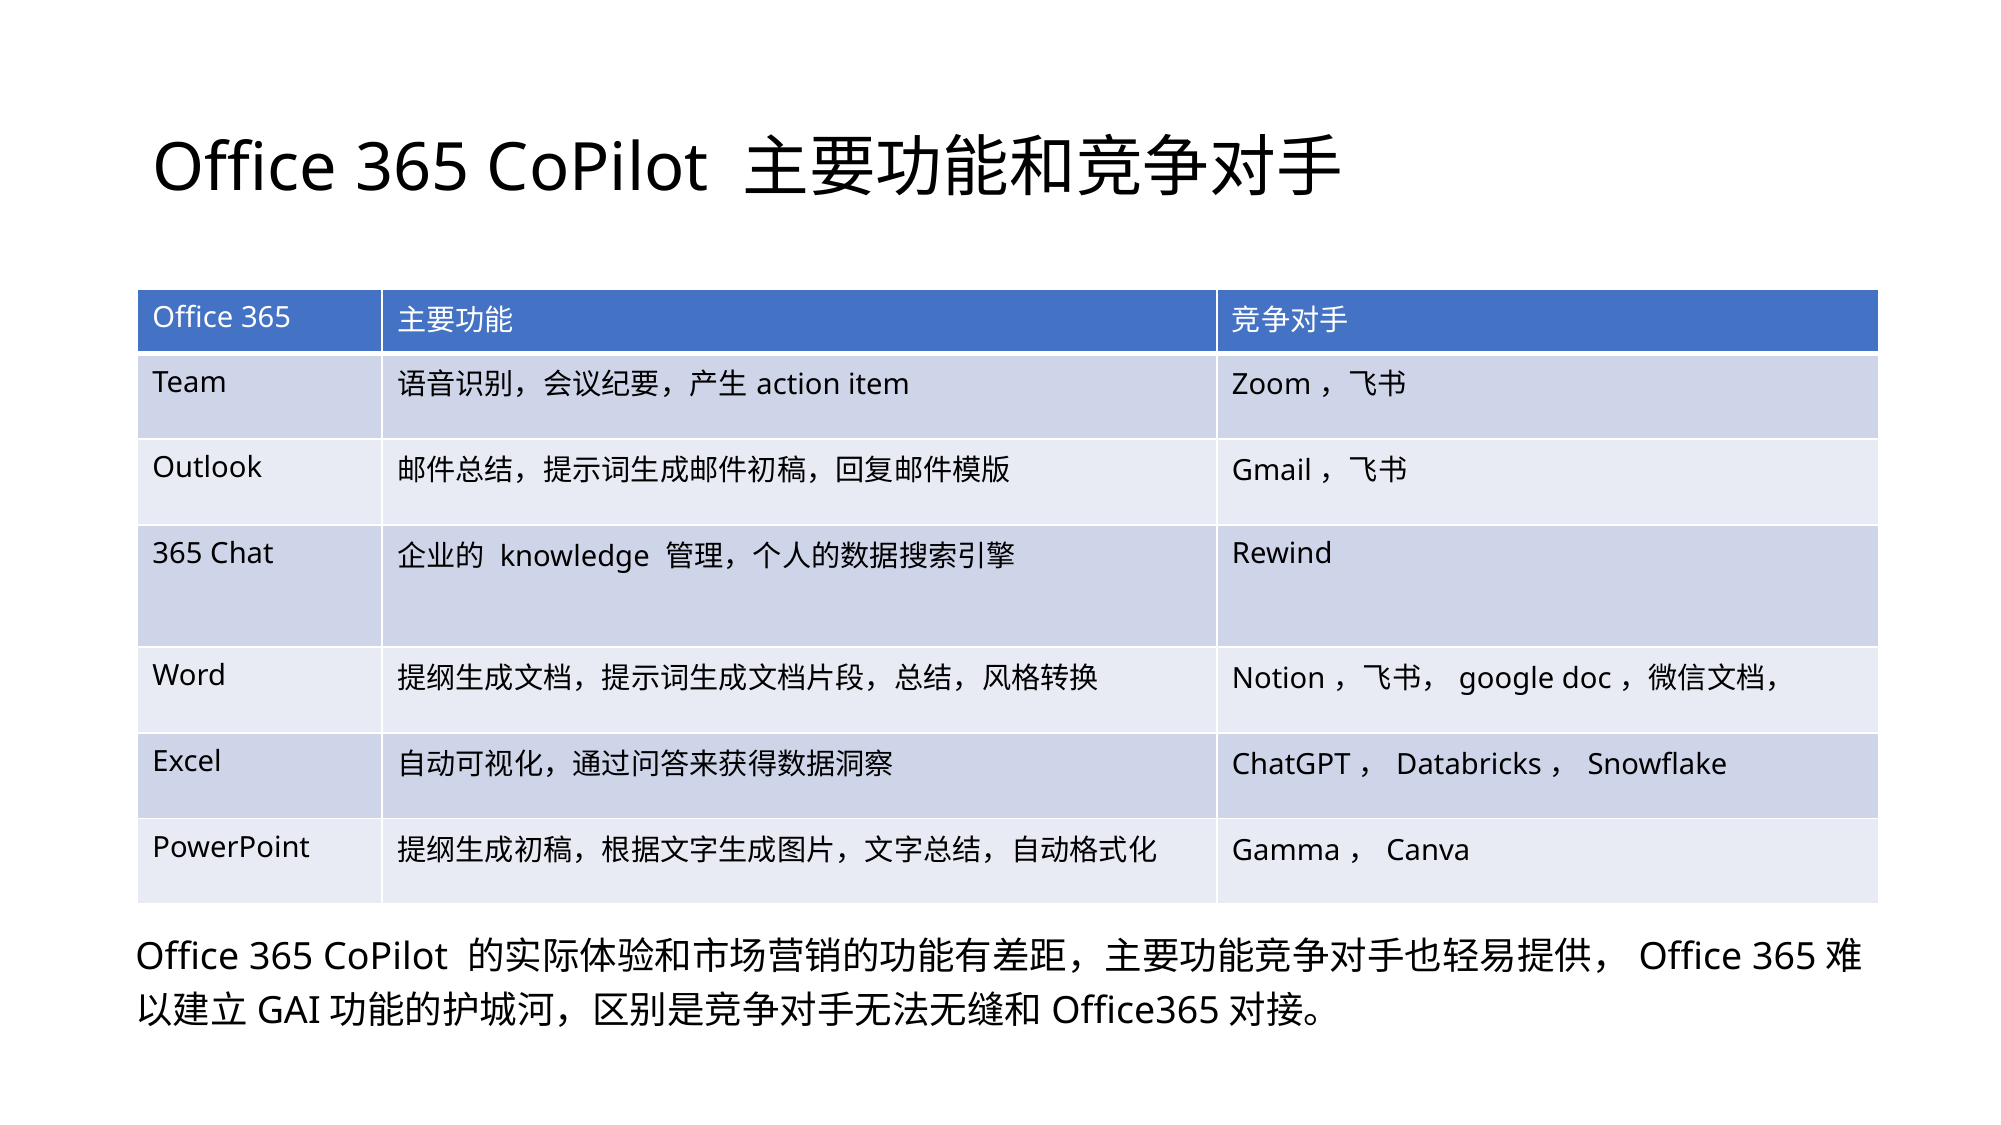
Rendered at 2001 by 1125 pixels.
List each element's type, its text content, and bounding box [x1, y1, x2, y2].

table_cell Team [138, 356, 381, 438]
table_cell 提纲生成文档，提示词生成文档片段，总结，风格转换 [383, 648, 1216, 732]
table_cell Outlook [138, 440, 381, 524]
table_cell 企业的 knowledge 管理，个人的数据搜索引擎 [383, 526, 1216, 646]
table_header Office 365 [138, 290, 381, 351]
table_cell Rewind [1218, 526, 1878, 646]
title Office 365 CoPilot 主要功能和竞争对手 [137, 59, 1863, 278]
table_cell 自动可视化，通过问答来获得数据洞察 [383, 734, 1216, 818]
table_cell 提纲生成初稿，根据文字生成图片，文字总结，自动格式化 [383, 819, 1216, 903]
table_cell ChatGPT，Databricks，Snowflake [1218, 734, 1878, 818]
table_header 主要功能 [383, 290, 1216, 351]
table_cell 365 Chat [138, 526, 381, 646]
text_box Office 365 CoPilot 的实际体验和市场营销的功能有差距，主要功能竞争对手也轻易提供，Office 365难以建立GAI功能的护城河，区别是竞争对手无法无缝和Office365对接。 [120, 915, 1880, 1039]
table_cell Gmail，飞书 [1218, 440, 1878, 524]
table_header 竞争对手 [1218, 290, 1878, 351]
table_cell PowerPoint [138, 819, 381, 903]
table_cell Excel [138, 734, 381, 818]
table_cell 邮件总结，提示词生成邮件初稿，回复邮件模版 [383, 440, 1216, 524]
table_cell Notion，飞书，google doc，微信文档， [1218, 648, 1878, 732]
table_cell 语音识别，会议纪要，产生action item [383, 356, 1216, 438]
table_cell Gamma，Canva [1218, 819, 1878, 903]
table_cell Zoom，飞书 [1218, 356, 1878, 438]
table_cell Word [138, 648, 381, 732]
